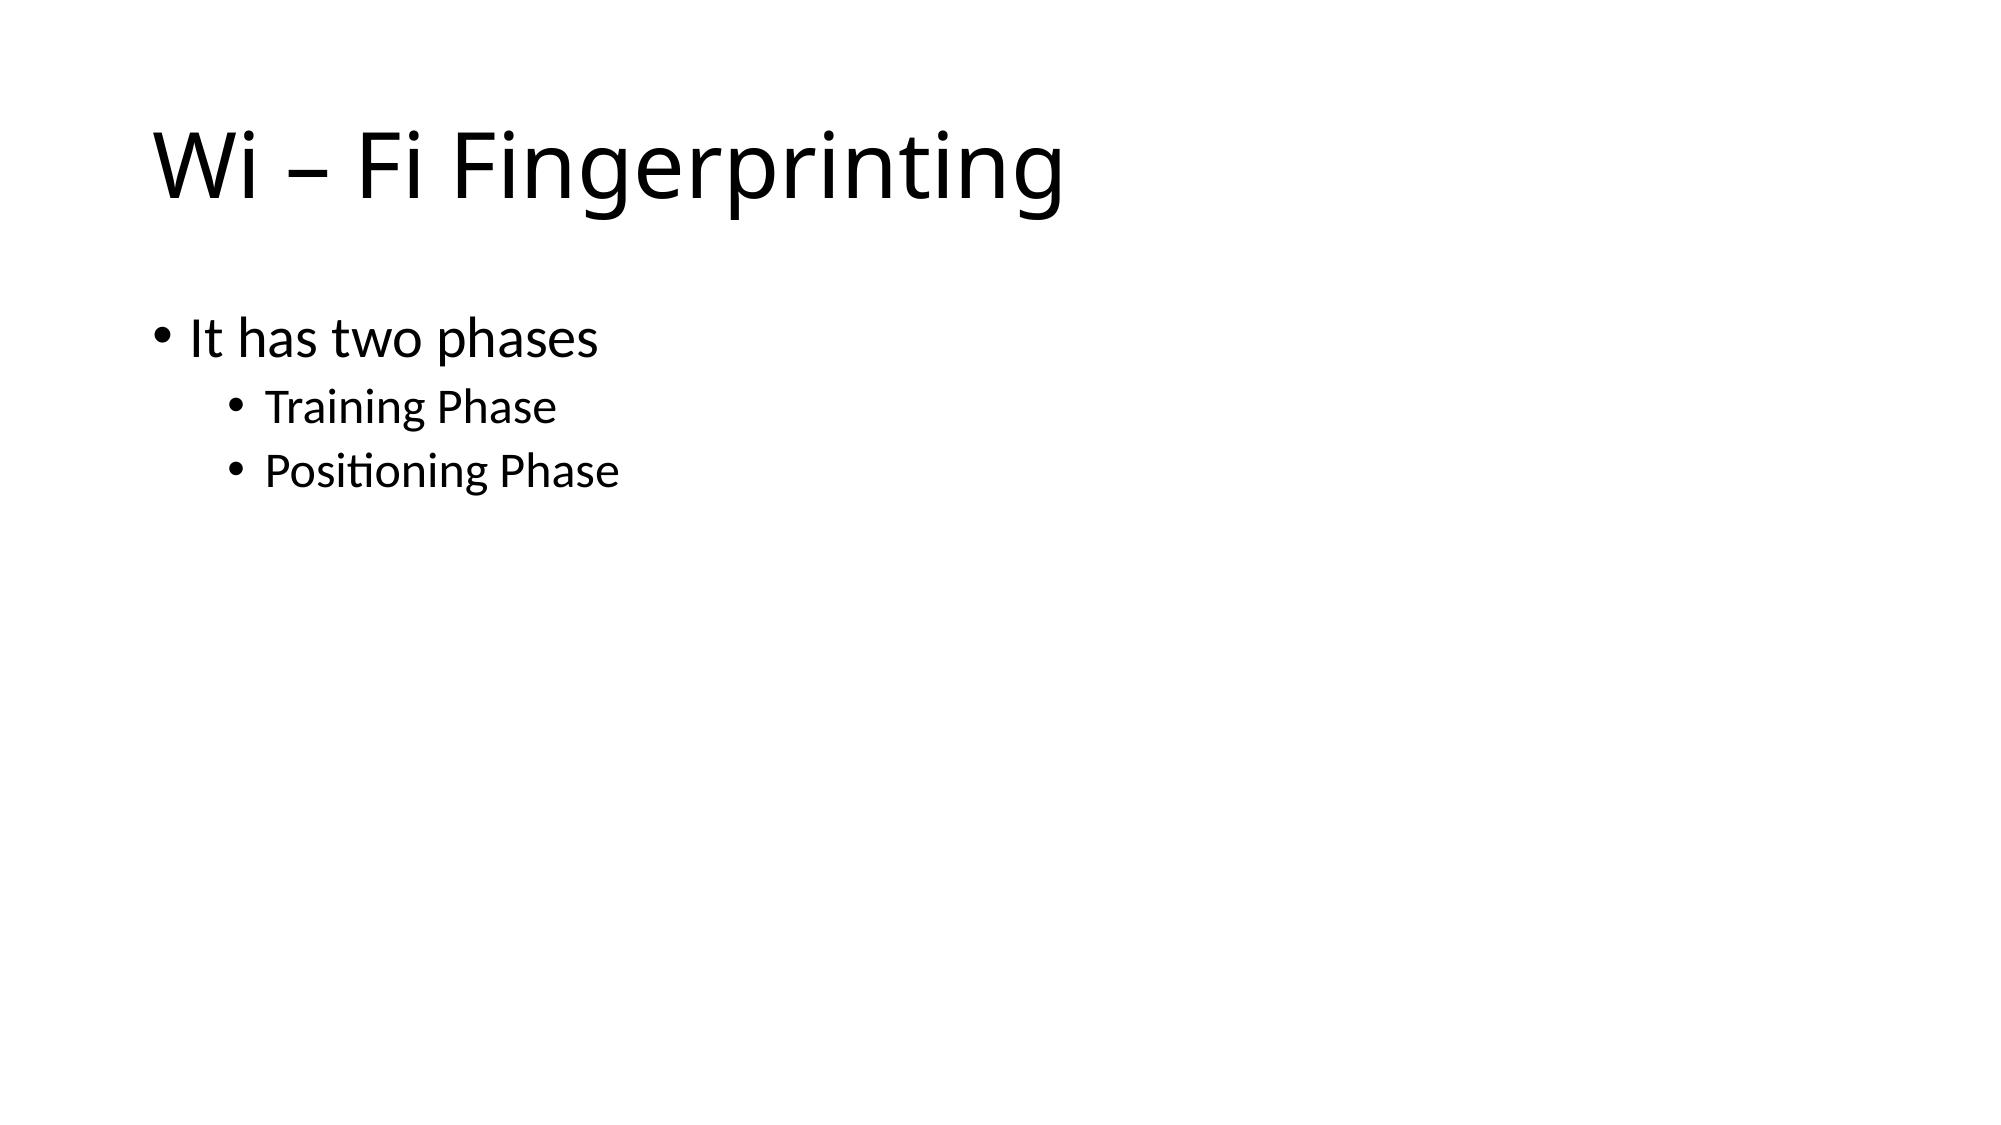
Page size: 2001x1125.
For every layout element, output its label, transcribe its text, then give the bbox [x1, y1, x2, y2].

list It has two phases Training Phase Positioning Phase [137, 299, 1863, 1014]
title Wi – Fi Fingerprinting [137, 59, 1863, 278]
